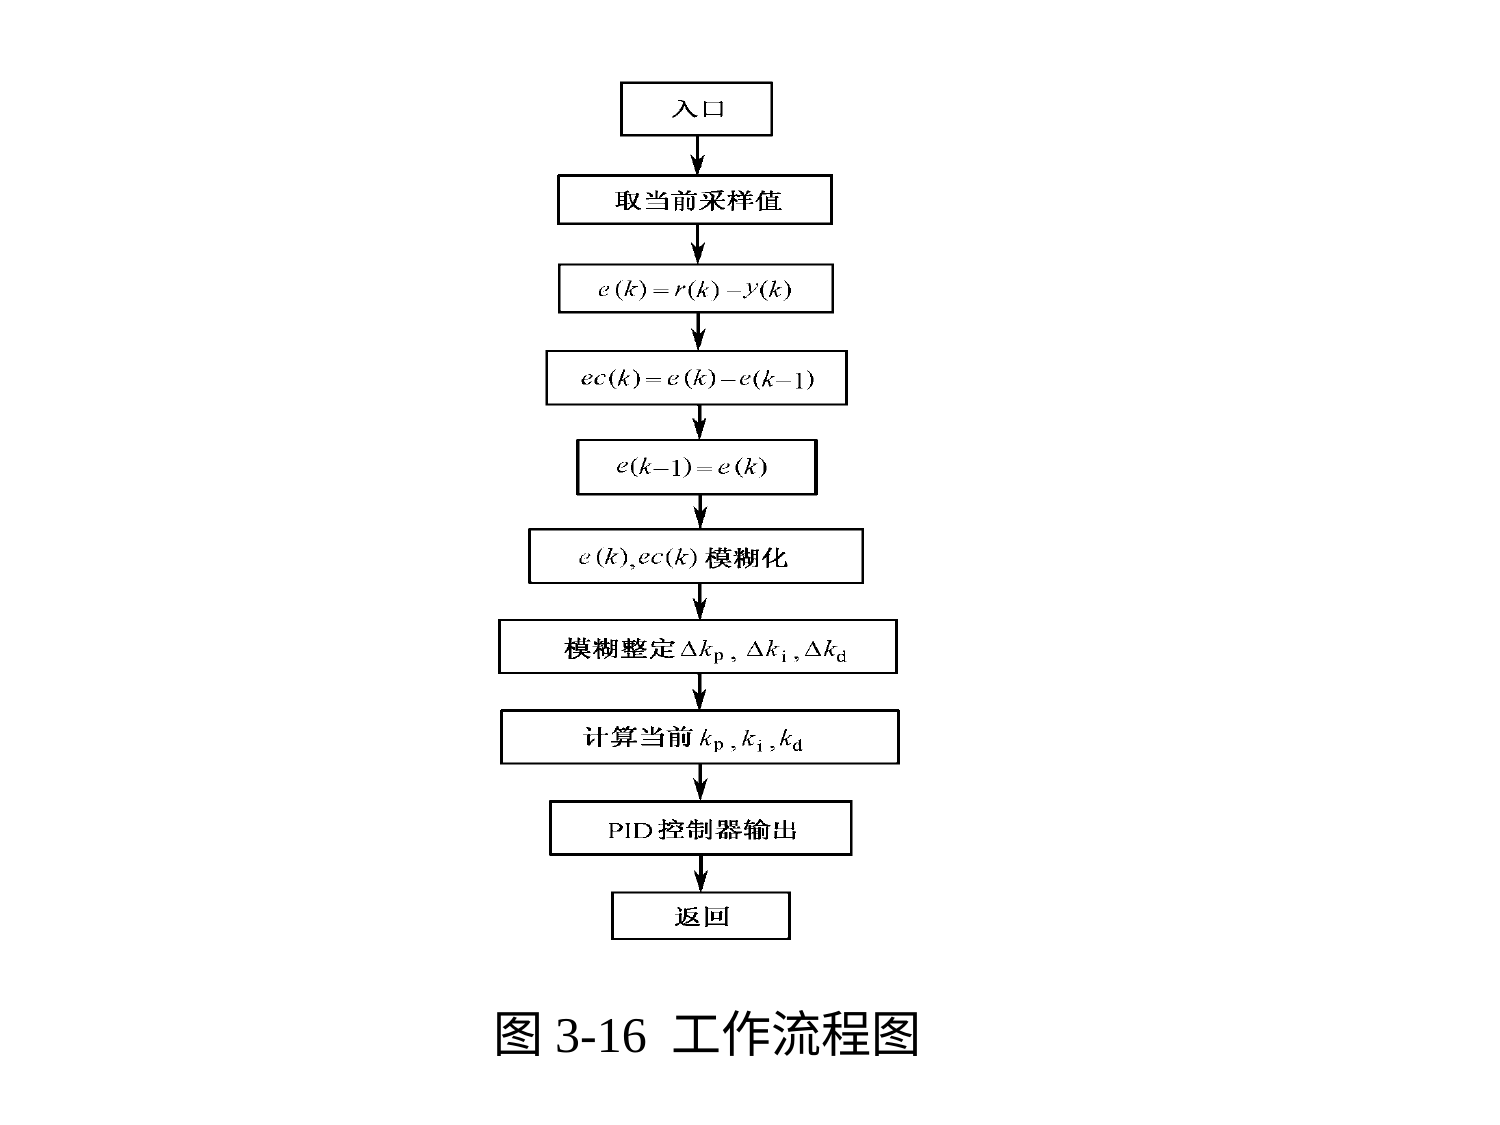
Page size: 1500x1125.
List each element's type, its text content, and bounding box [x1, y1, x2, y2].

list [478, 66, 922, 960]
text_box 图3-16 工作流程图 [478, 995, 1010, 1070]
